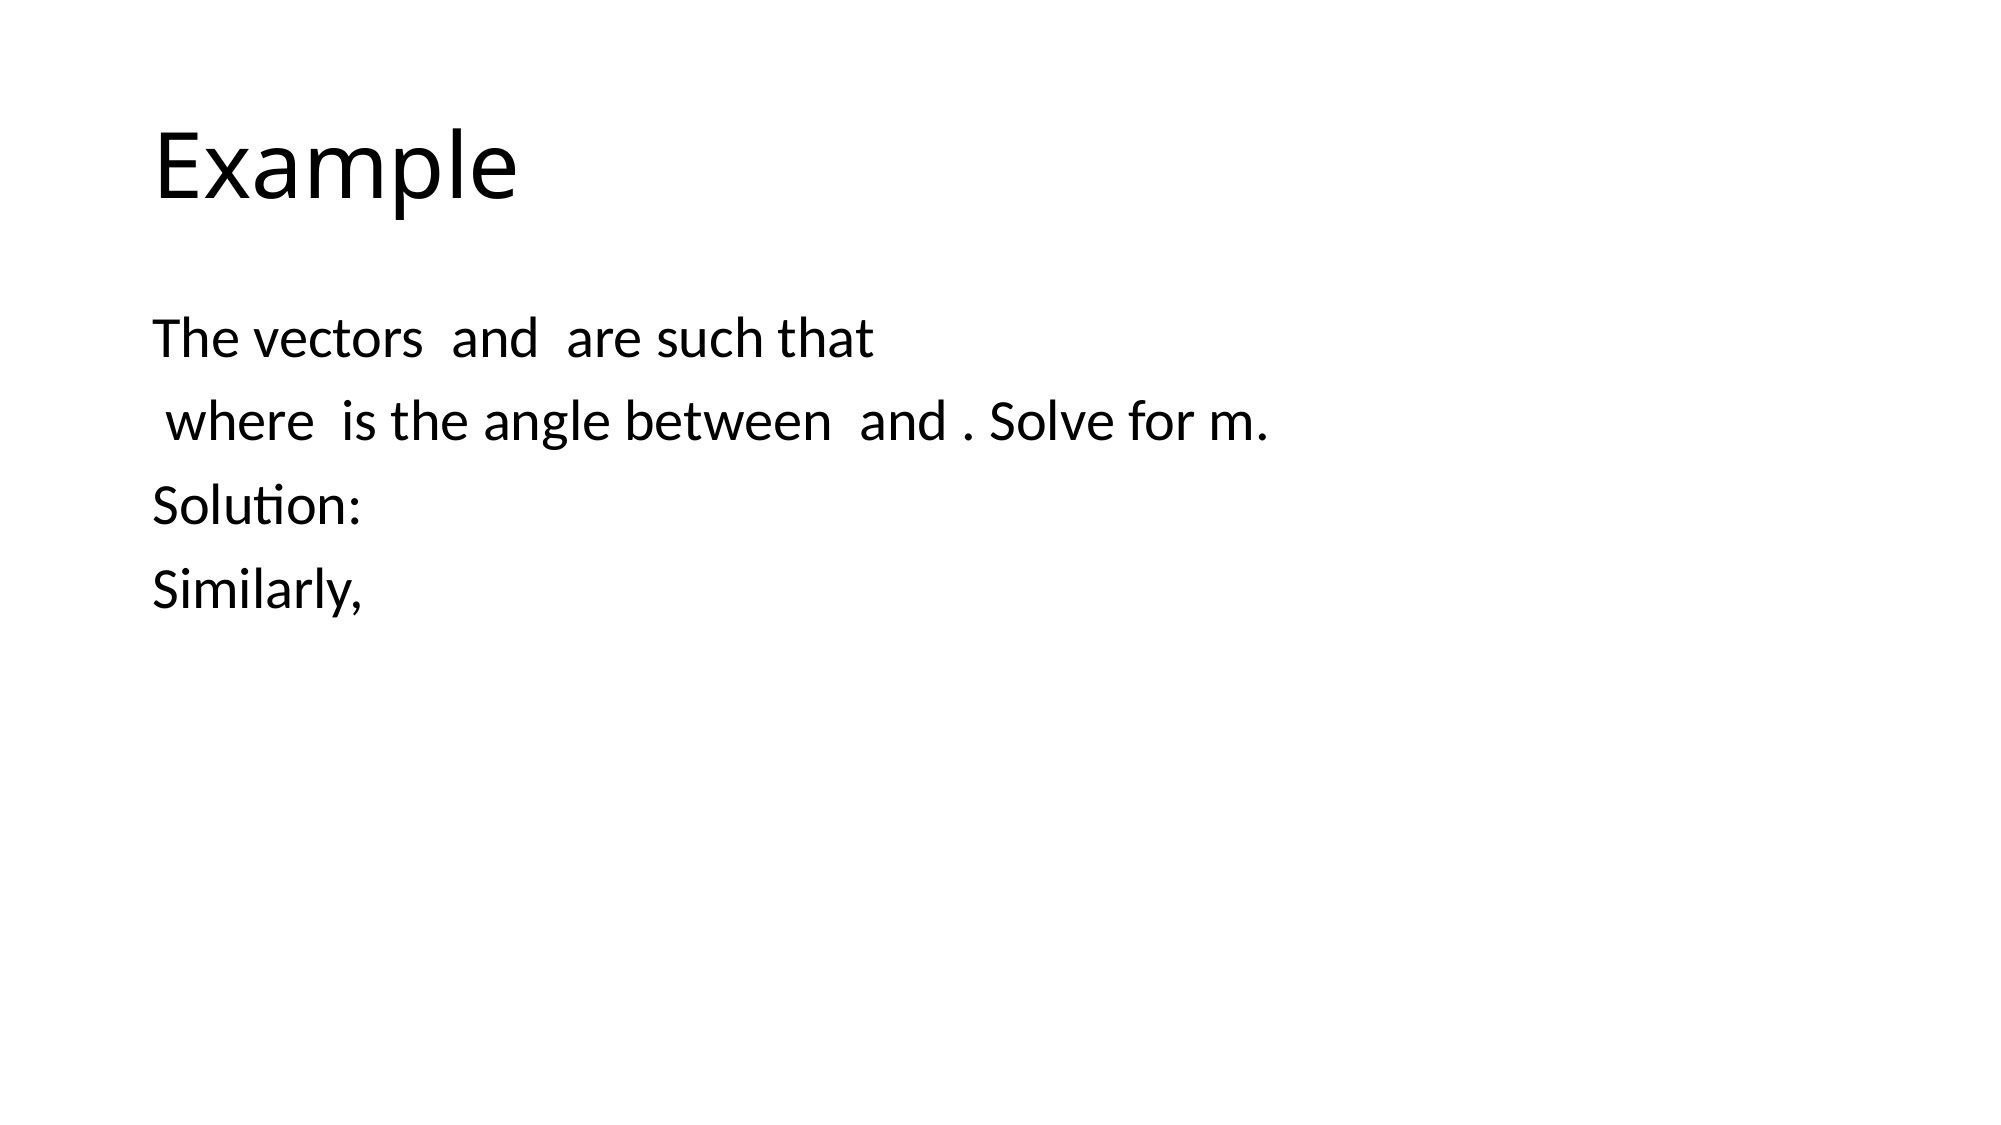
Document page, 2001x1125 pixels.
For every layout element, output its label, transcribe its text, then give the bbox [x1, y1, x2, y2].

title Example [137, 59, 1863, 278]
